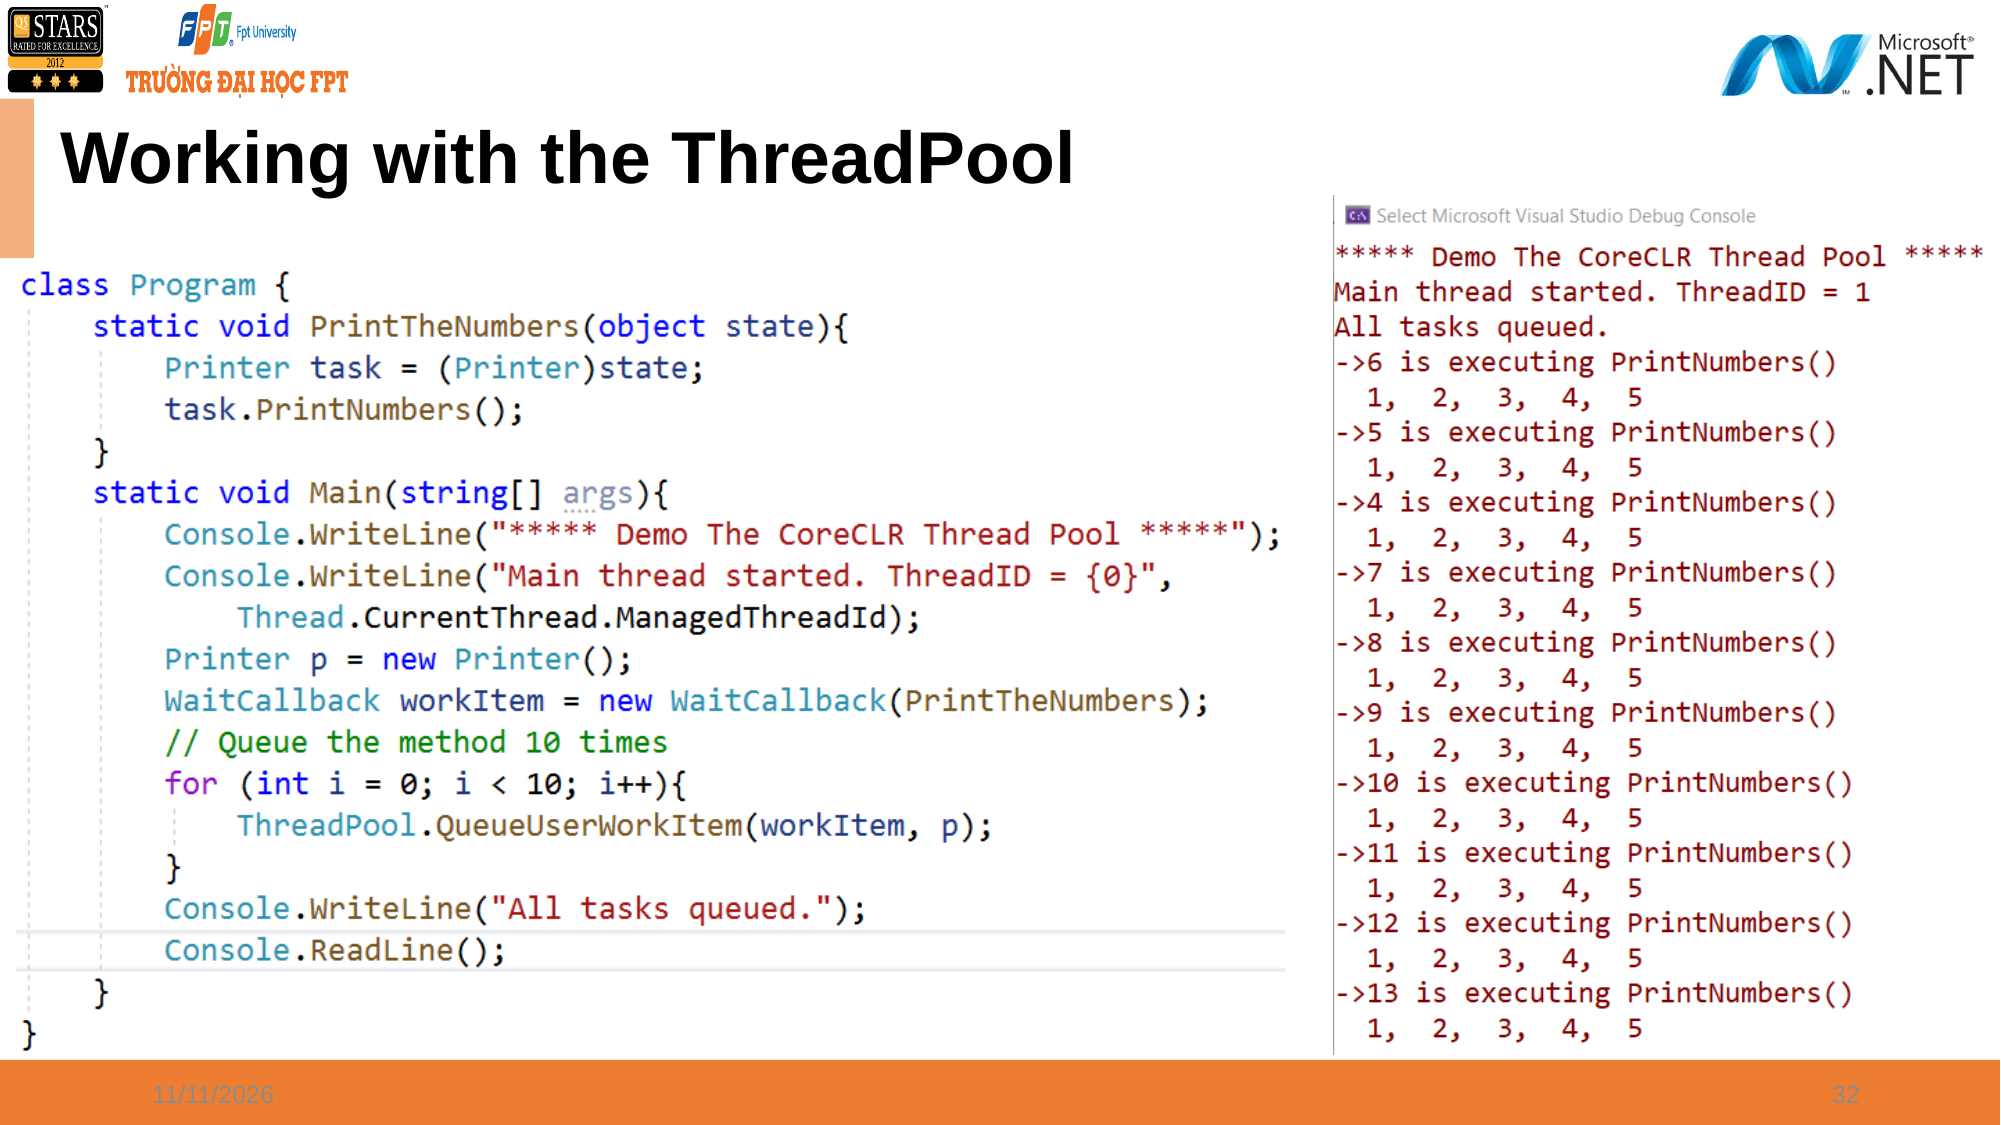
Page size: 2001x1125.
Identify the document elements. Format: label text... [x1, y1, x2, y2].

slide_number 32 [1424, 1063, 1875, 1123]
title Working with the ThreadPool [45, 112, 1973, 208]
picture [1685, 0, 2001, 129]
picture [16, 269, 1285, 1055]
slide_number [137, 1063, 588, 1123]
picture [1333, 195, 2000, 1055]
